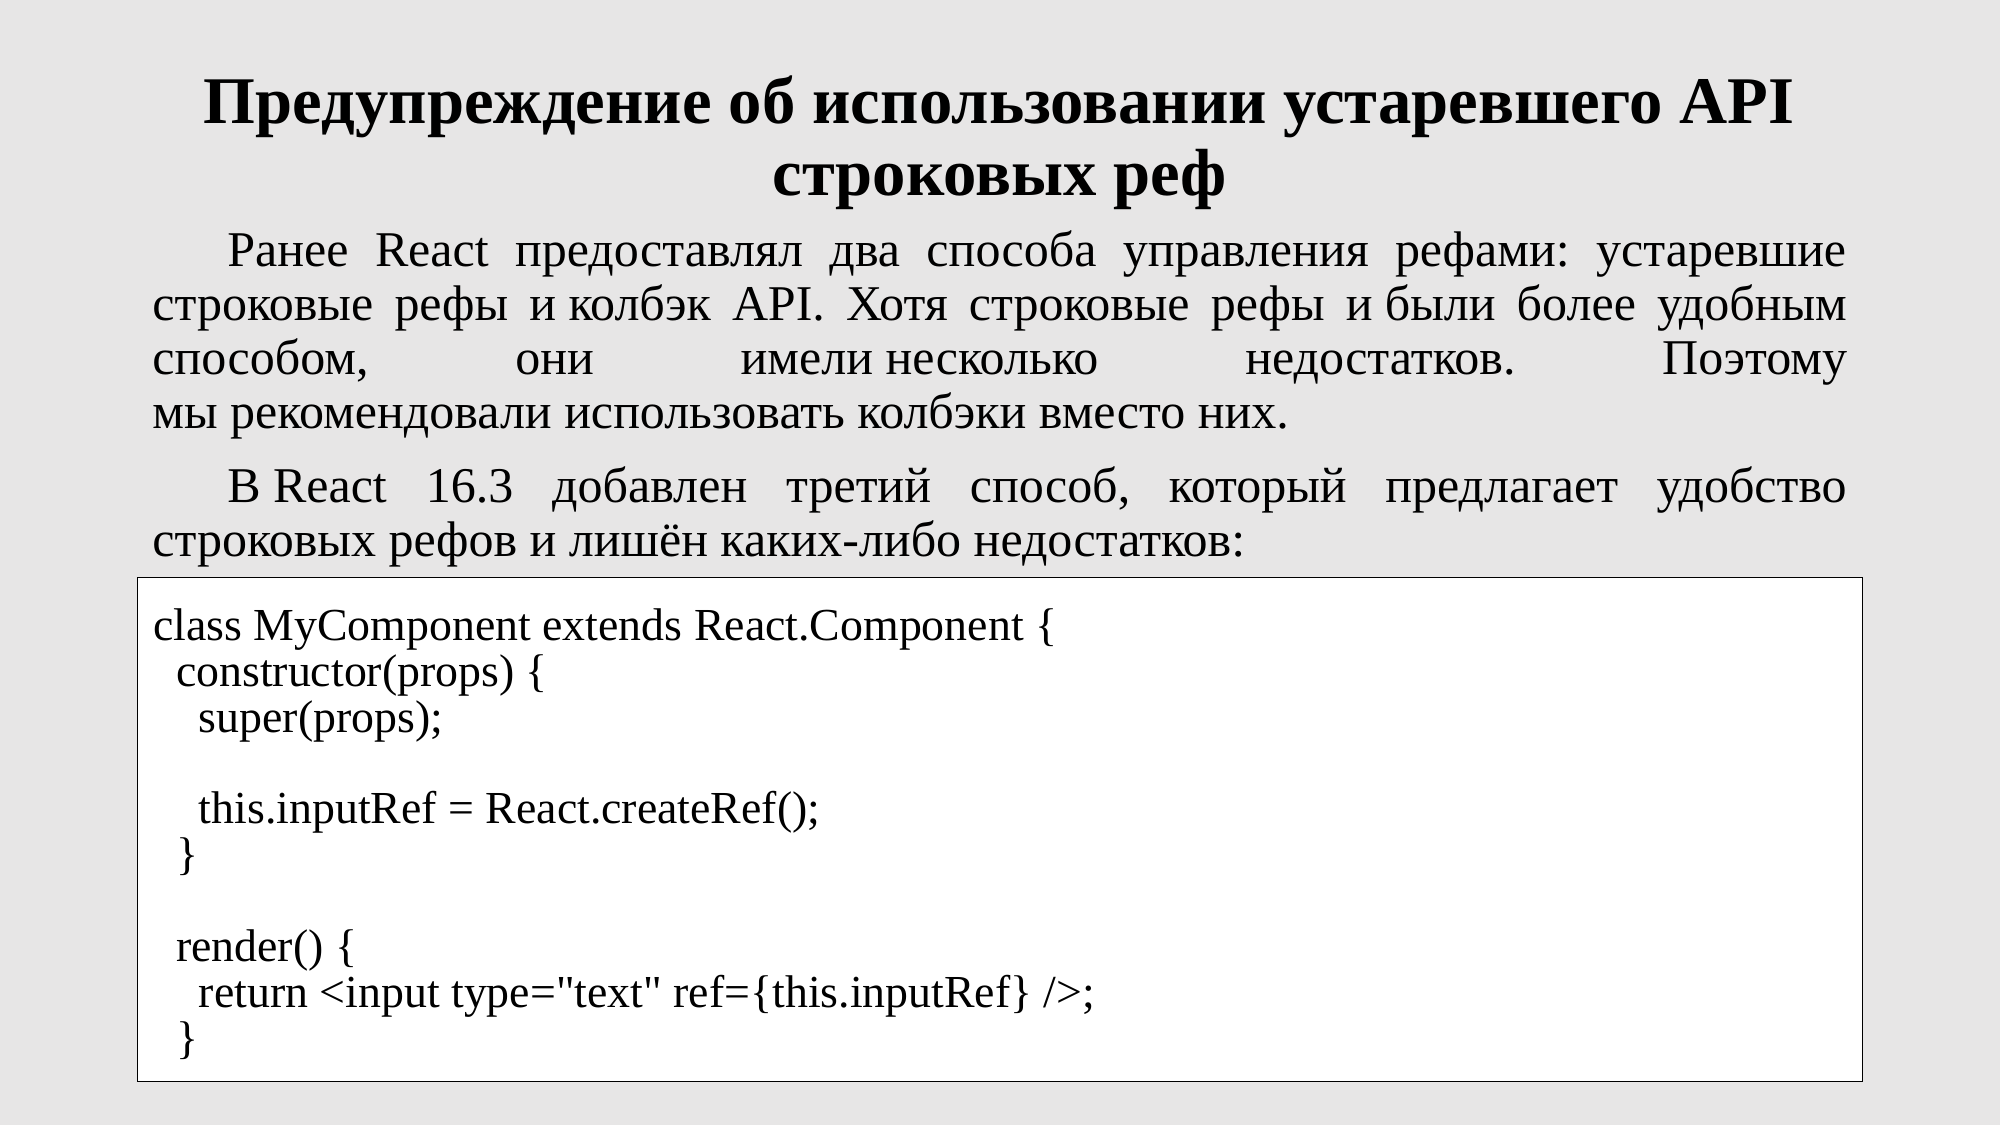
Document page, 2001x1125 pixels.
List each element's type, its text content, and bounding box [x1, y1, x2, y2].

text_box Ранее React предоставлял два способа управления рефами: устаревшие строковые рефы и колбэк API. Хотя строковые рефы и были более удобным способом, они имели несколько недостатков. Поэтому мы рекомендовали использовать колбэки вместо них. В React 16.3 добавлен третий способ, который предлагает удобство строковых рефов и лишён каких-либо недостатков: [137, 215, 1863, 577]
title Предупреждение об использовании устаревшего API строковых реф [137, 59, 1863, 215]
